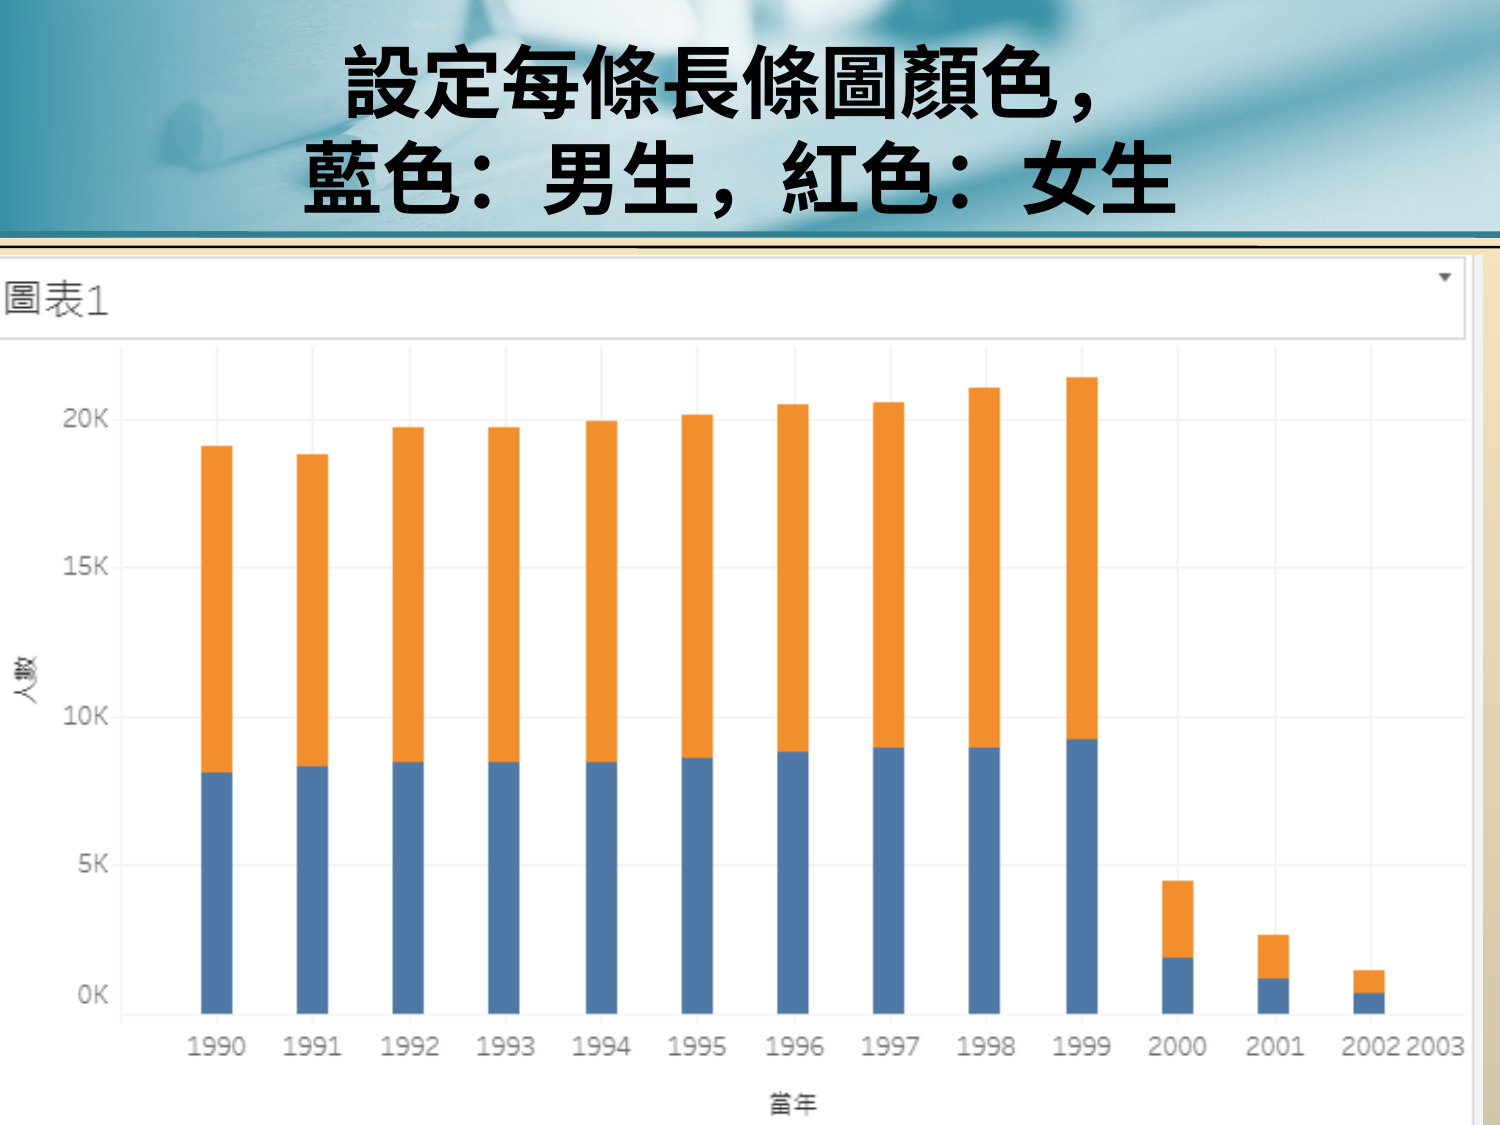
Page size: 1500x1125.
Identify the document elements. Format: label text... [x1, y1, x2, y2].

title 設定每條長條圖顏色， 藍色：男生，紅色：女生 [0, 24, 1483, 233]
picture [0, 255, 1483, 1125]
